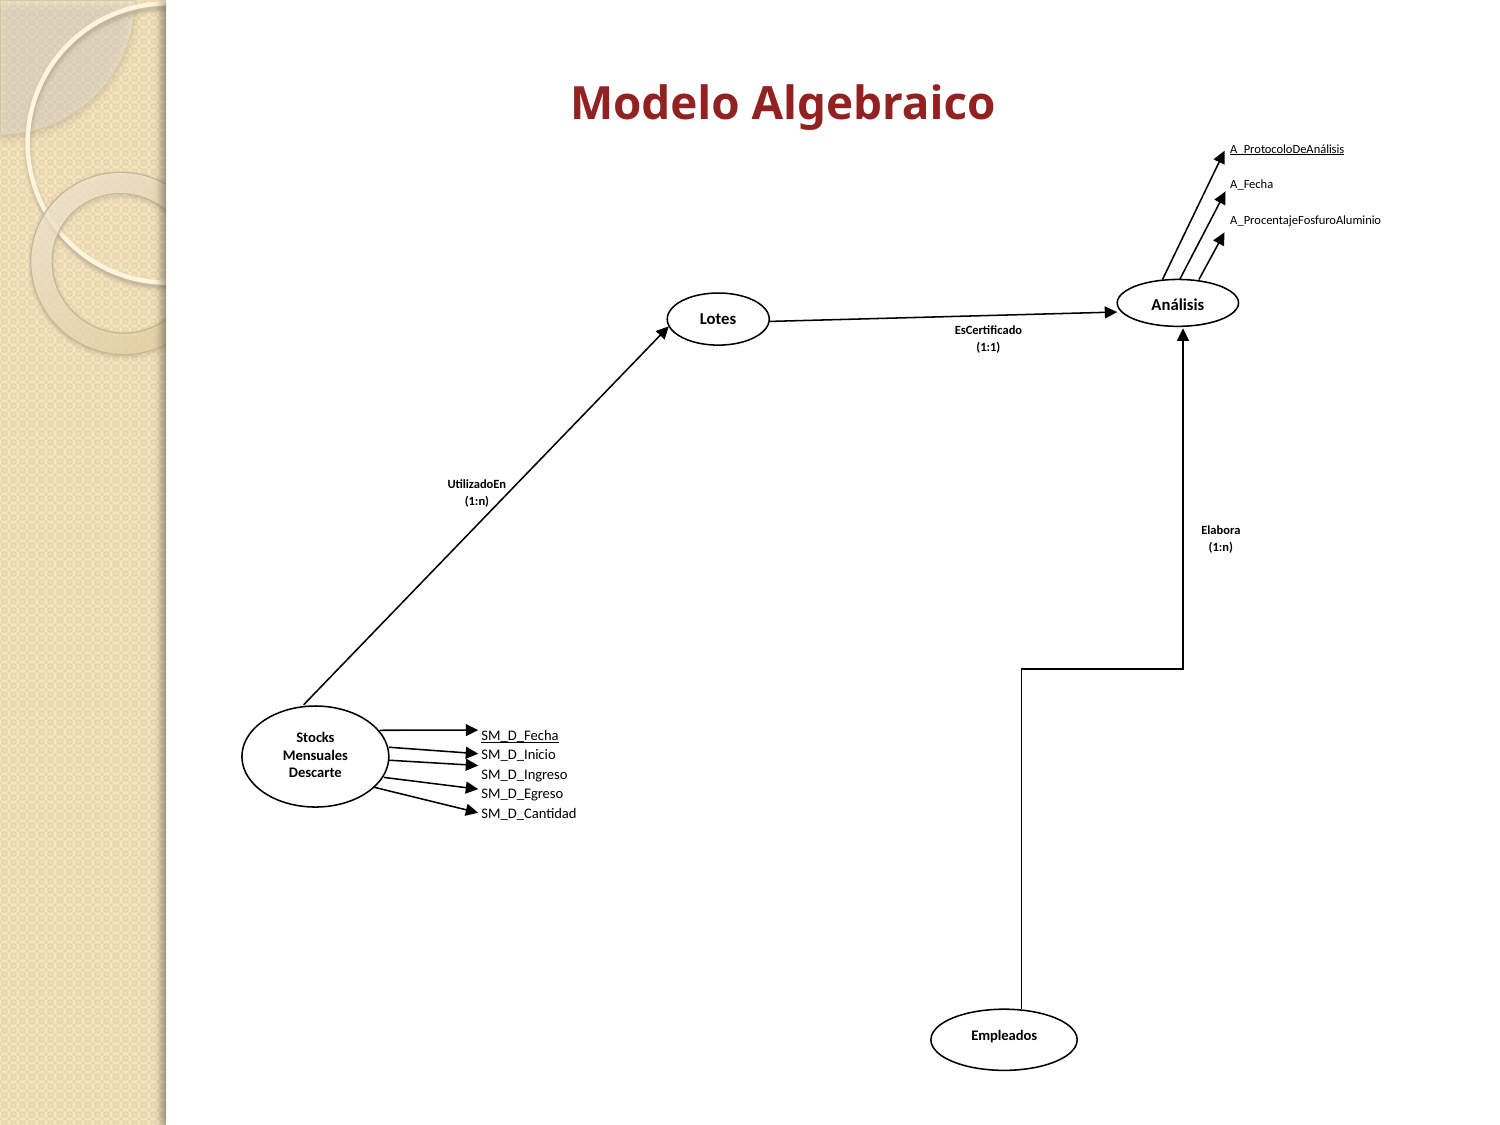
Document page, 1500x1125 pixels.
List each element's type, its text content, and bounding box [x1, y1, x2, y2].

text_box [1162, 150, 1225, 280]
text_box EsCertificado (1:1) [933, 332, 1044, 381]
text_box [383, 777, 479, 784]
text_box Elabora (1:n) [1174, 514, 1268, 585]
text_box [1179, 191, 1226, 280]
text_box Modelo Algebraico [555, 66, 1011, 137]
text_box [388, 759, 479, 766]
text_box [372, 786, 479, 813]
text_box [769, 311, 1118, 322]
text_box Stocks Mensuales Descarte [241, 707, 387, 808]
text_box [1198, 232, 1225, 280]
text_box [761, 587, 1443, 750]
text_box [388, 746, 479, 754]
text_box SM_D_Fecha SM_D_Inicio SM_D_Ingreso SM_D_Egreso SM_D_Cantidad [466, 718, 607, 829]
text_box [303, 326, 669, 705]
text_box A_ProtocoloDeAnálisis A_Fecha A_ProcentajeFosfuroAluminio [1215, 133, 1412, 252]
text_box Empleados [930, 1009, 1078, 1071]
text_box Análisis [1117, 281, 1239, 327]
text_box Lotes [667, 293, 767, 346]
